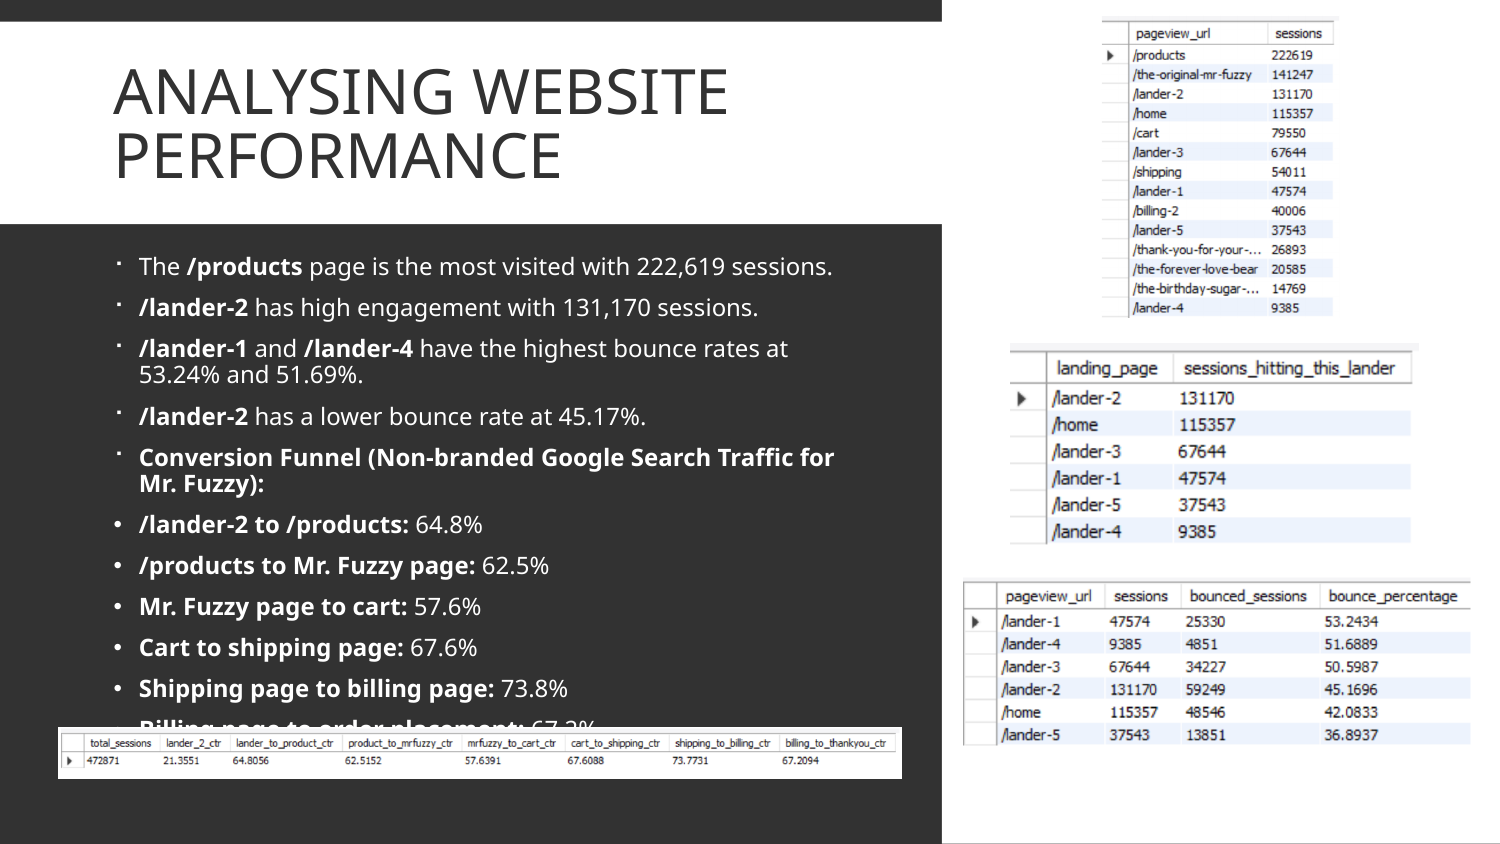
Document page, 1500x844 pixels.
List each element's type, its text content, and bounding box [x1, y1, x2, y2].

text_box [941, 0, 1500, 844]
picture [57, 727, 902, 780]
list The /products page is the most visited with 222,619 sessions. /lander-2 has high engagement with 131,170 sessions. /lander-1 and /lander-4 have the highest bounce rates at 53.24% and 51.69%. /lander-2 has a lower bounce rate at 45.17%. Conversion Funnel (Non-branded Google Search Traffic for Mr. Fuzzy): /lander-2 to /products: 64.8% /products to Mr. Fuzzy page: 62.5% Mr. Fuzzy page to cart: 57.6% Cart to shipping page: 67.6% Shipping page to billing page: 73.8% Billing page to order placement: 67.2% [98, 247, 878, 723]
title Analysing website performance [98, 34, 902, 221]
picture [1101, 15, 1340, 318]
picture [958, 336, 1483, 766]
